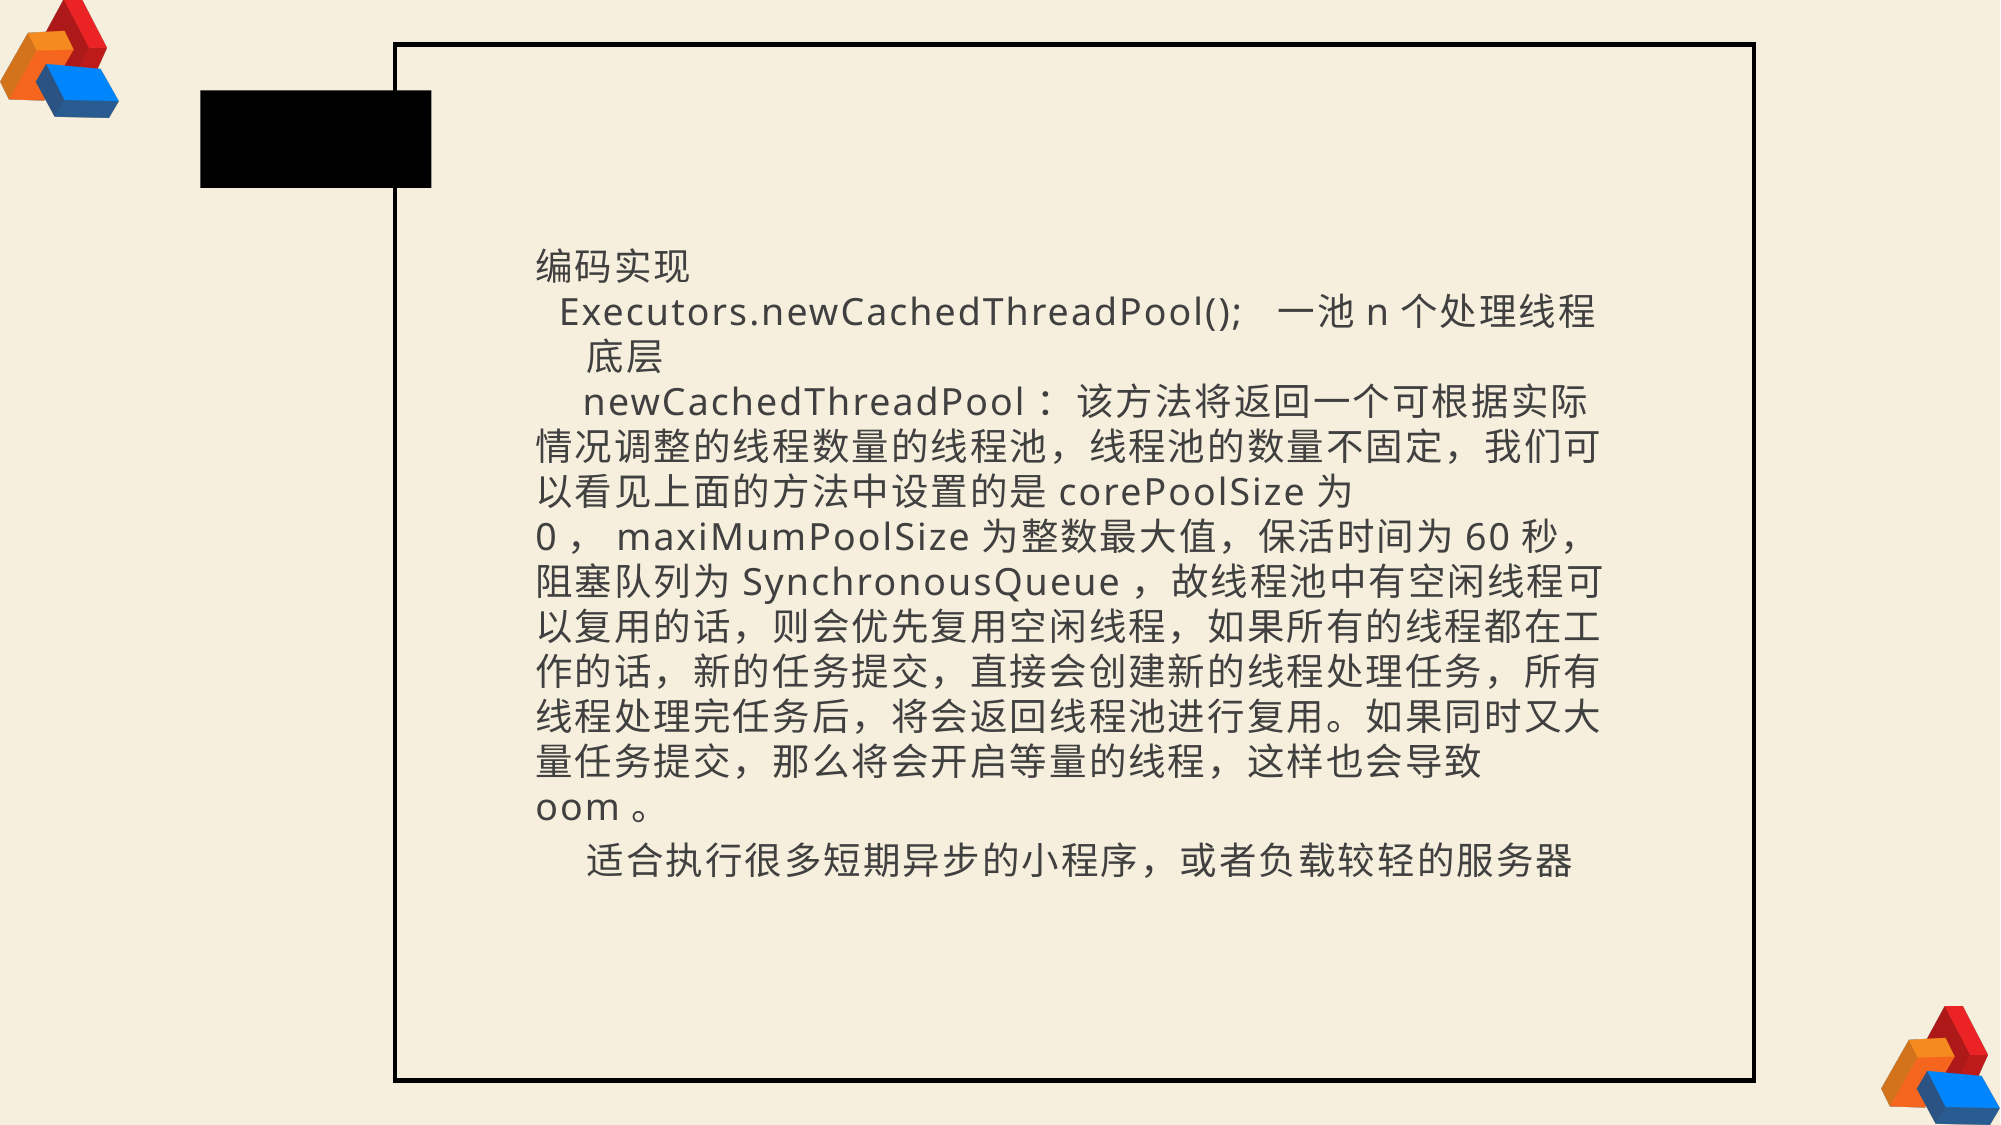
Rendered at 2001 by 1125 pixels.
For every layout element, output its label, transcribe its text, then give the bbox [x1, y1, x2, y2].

picture [1881, 1006, 2000, 1125]
text_box 编码实现 Executors.newCachedThreadPool(); 一池n个处理线程 底层 newCachedThreadPool：该方法将返回一个可根据实际情况调整的线程数量的线程池，线程池的数量不固定，我们可以看见上面的方法中设置的是corePoolSize为0，maxiMumPoolSize为整数最大值，保活时间为60秒，阻塞队列为SynchronousQueue，故线程池中有空闲线程可以复用的话，则会优先复用空闲线程，如果所有的线程都在工作的话，新的任务提交，直接会创建新的线程处理任务，所有线程处理完任务后，将会返回线程池进行复用。如果同时又大量任务提交，那么将会开启等量的线程，这样也会导致oom。 适合执行很多短期异步的小程序，或者负载较轻的服务器 [525, 174, 1625, 950]
picture [0, 0, 119, 119]
text_box [199, 89, 432, 189]
text_box [394, 43, 1755, 1081]
